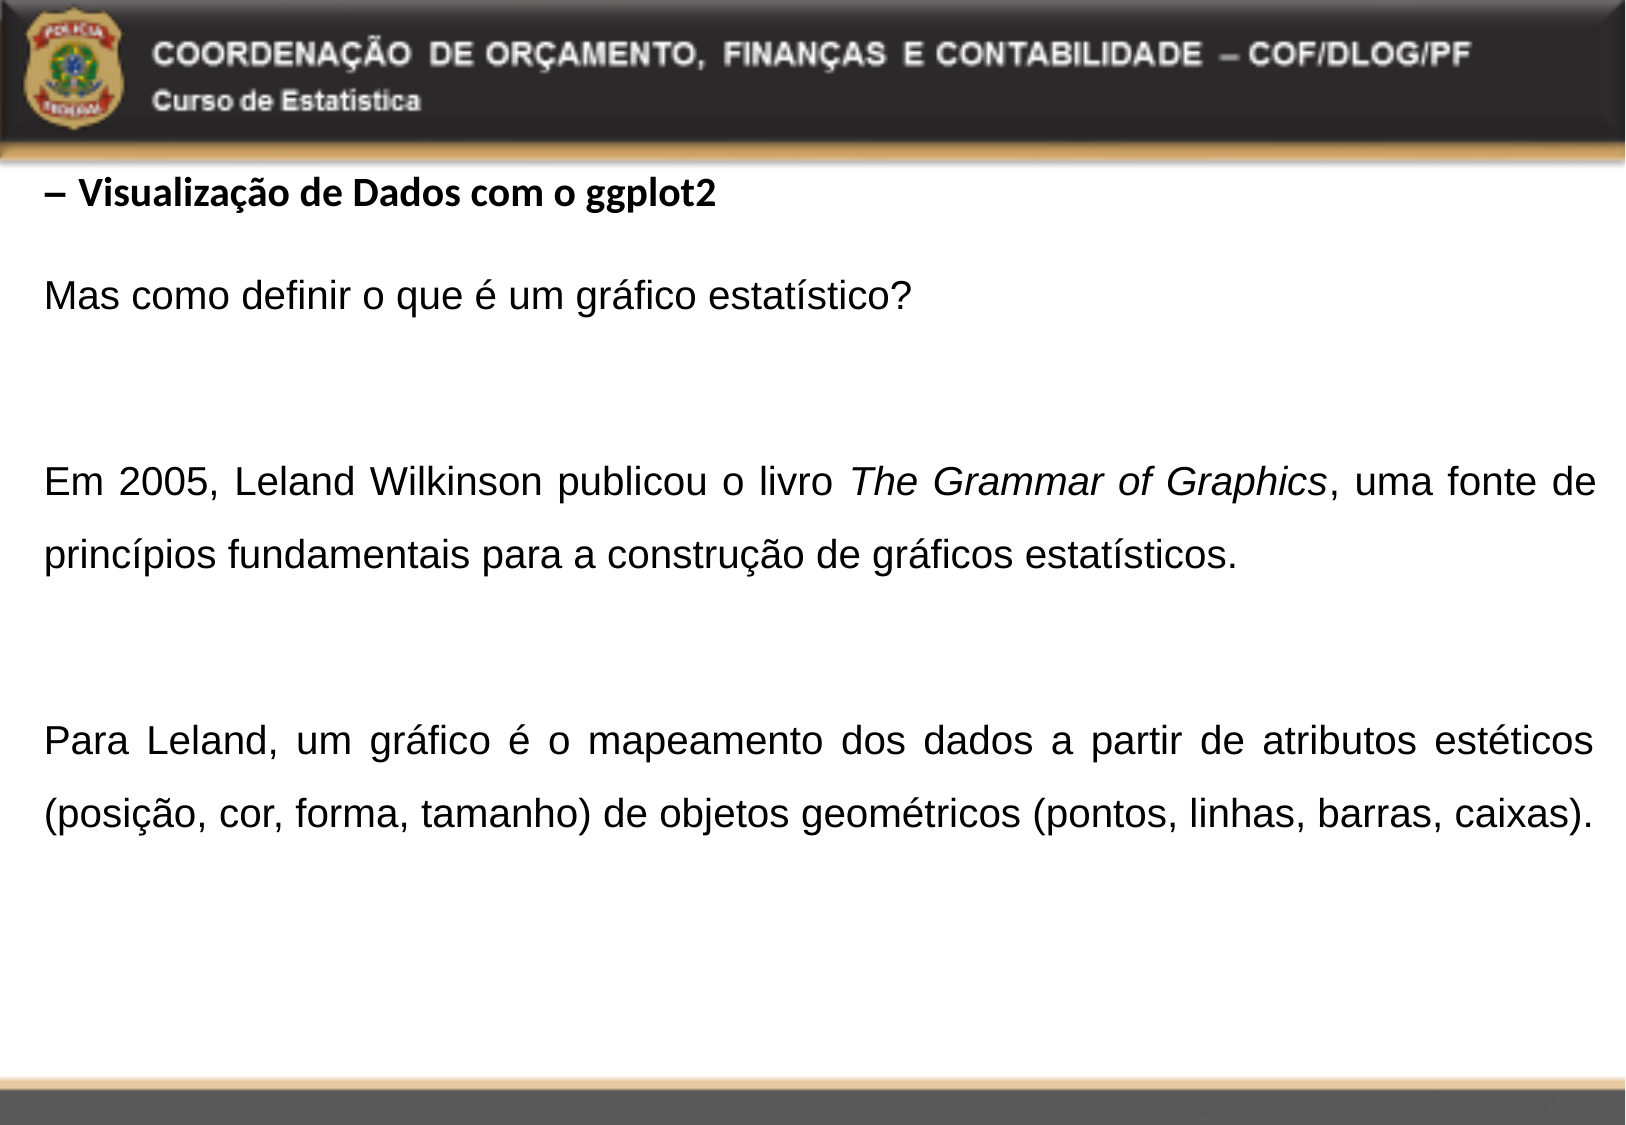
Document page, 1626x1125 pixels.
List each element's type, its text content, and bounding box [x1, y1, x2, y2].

text_box Mas como definir o que é um gráfico estatístico? Em 2005, Leland Wilkinson publicou o livro The Grammar of Graphics, uma fonte de princípios fundamentais para a construção de gráficos estatísticos. Para Leland, um gráfico é o mapeamento dos dados a partir de atributos estéticos (posição, cor, forma, tamanho) de objetos geométricos (pontos, linhas, barras, caixas). [28, 237, 1613, 1081]
title – Visualização de Dados com o ggplot2 [28, 157, 1625, 233]
picture [0, 0, 1626, 1125]
text_box [578, 152, 609, 157]
